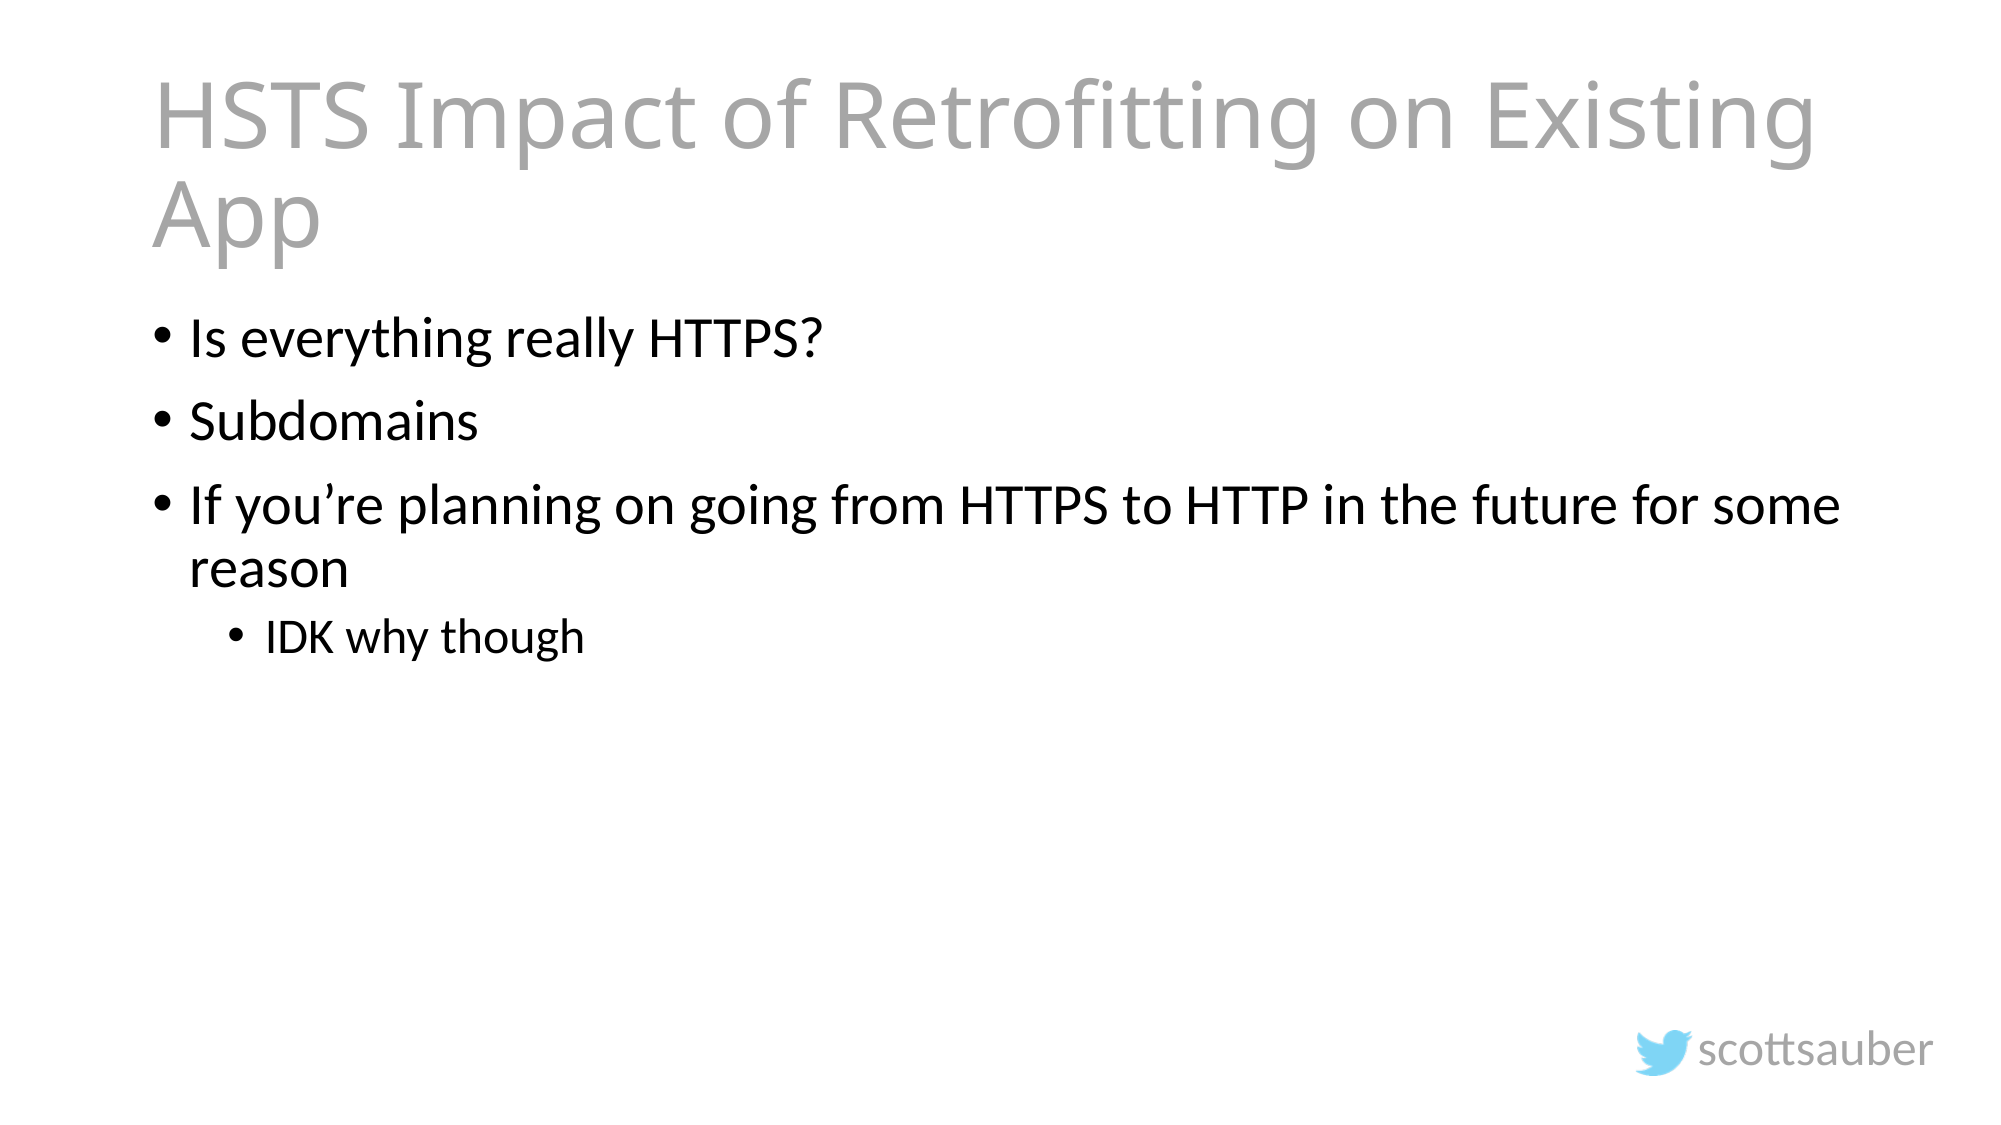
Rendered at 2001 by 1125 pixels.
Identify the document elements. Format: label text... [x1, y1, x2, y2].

title HSTS Impact of Retrofitting on Existing App [137, 59, 1863, 278]
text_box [1635, 1014, 1986, 1093]
list Is everything really HTTPS? Subdomains If you’re planning on going from HTTPS to HTTP in the future for some reason IDK why though [137, 299, 1863, 1079]
